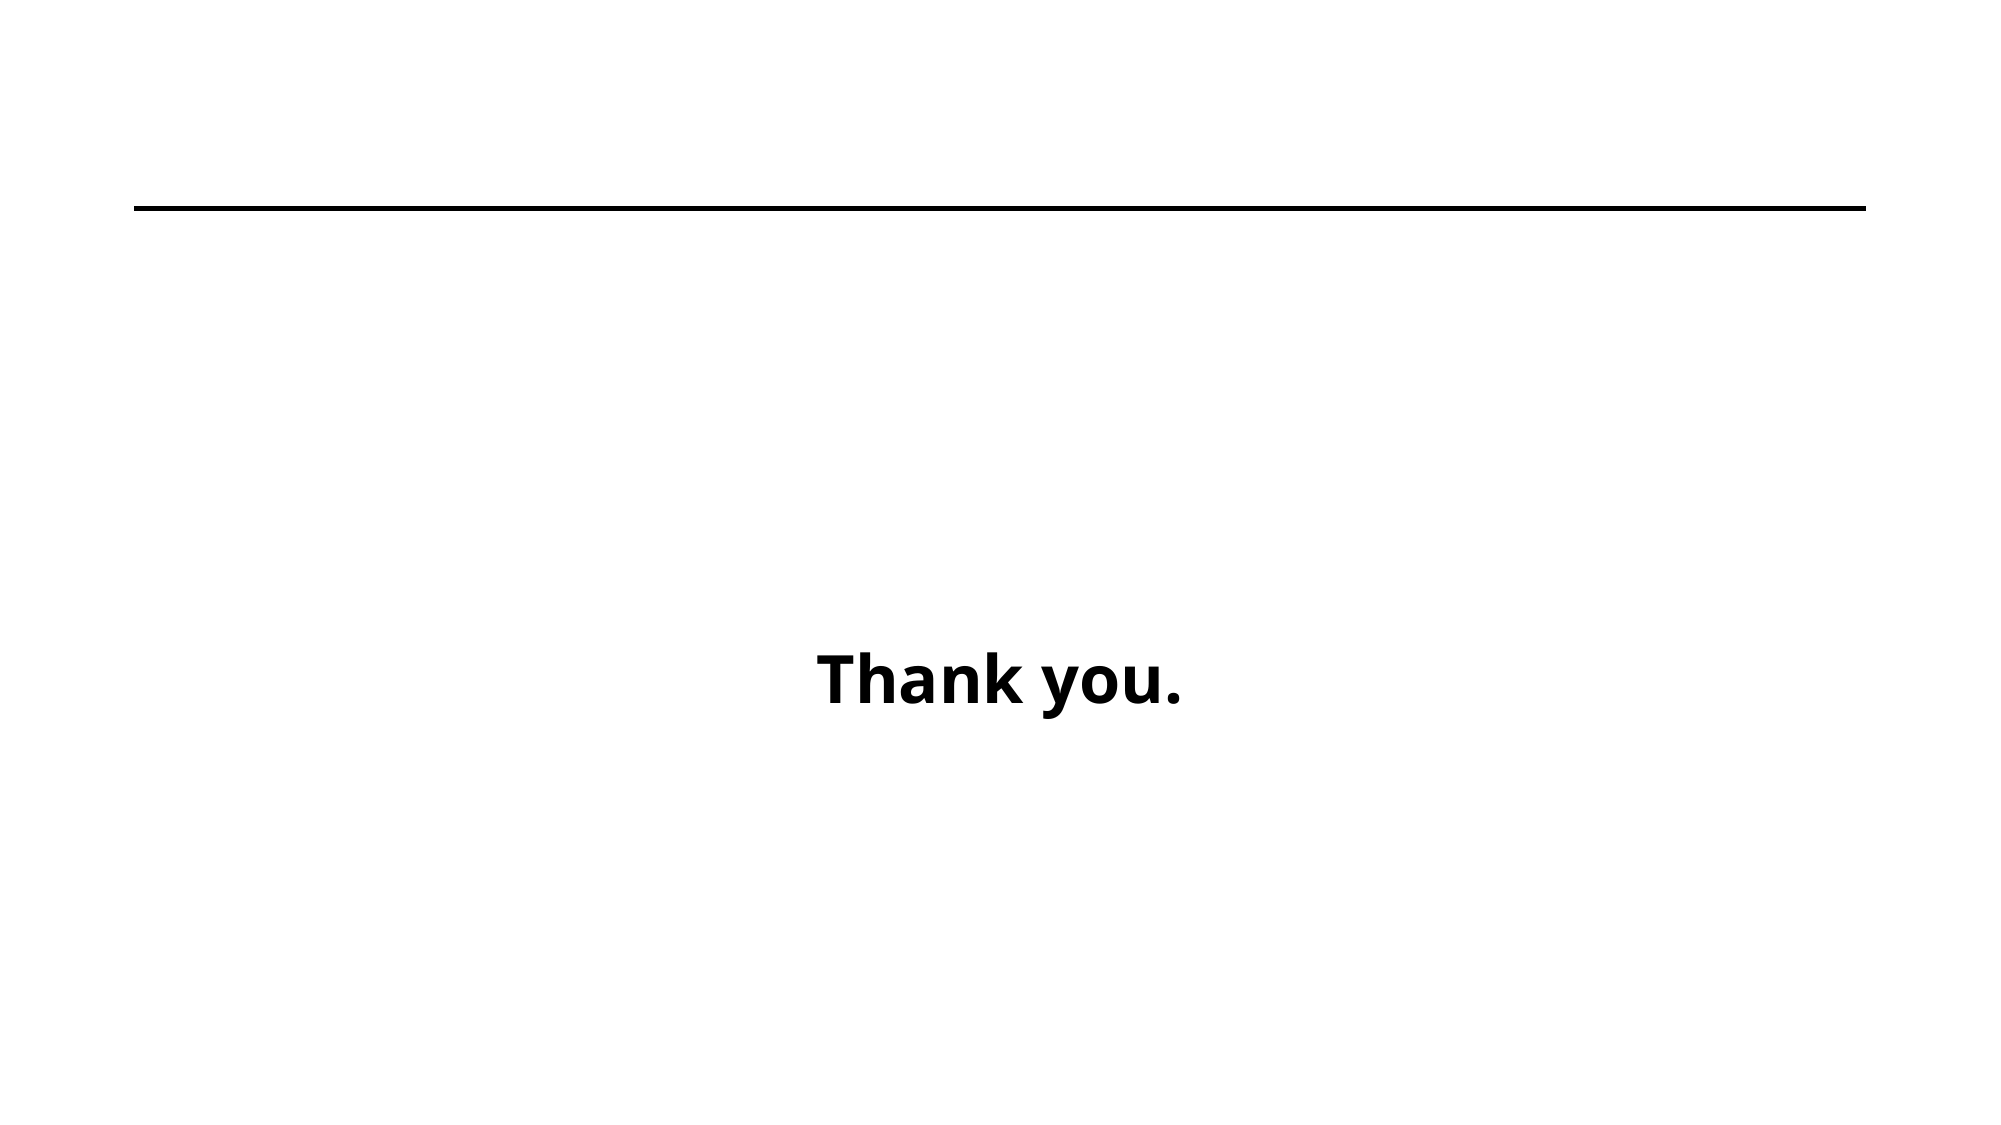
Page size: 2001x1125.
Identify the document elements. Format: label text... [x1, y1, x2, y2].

text_box Thank you. [134, 549, 1866, 725]
